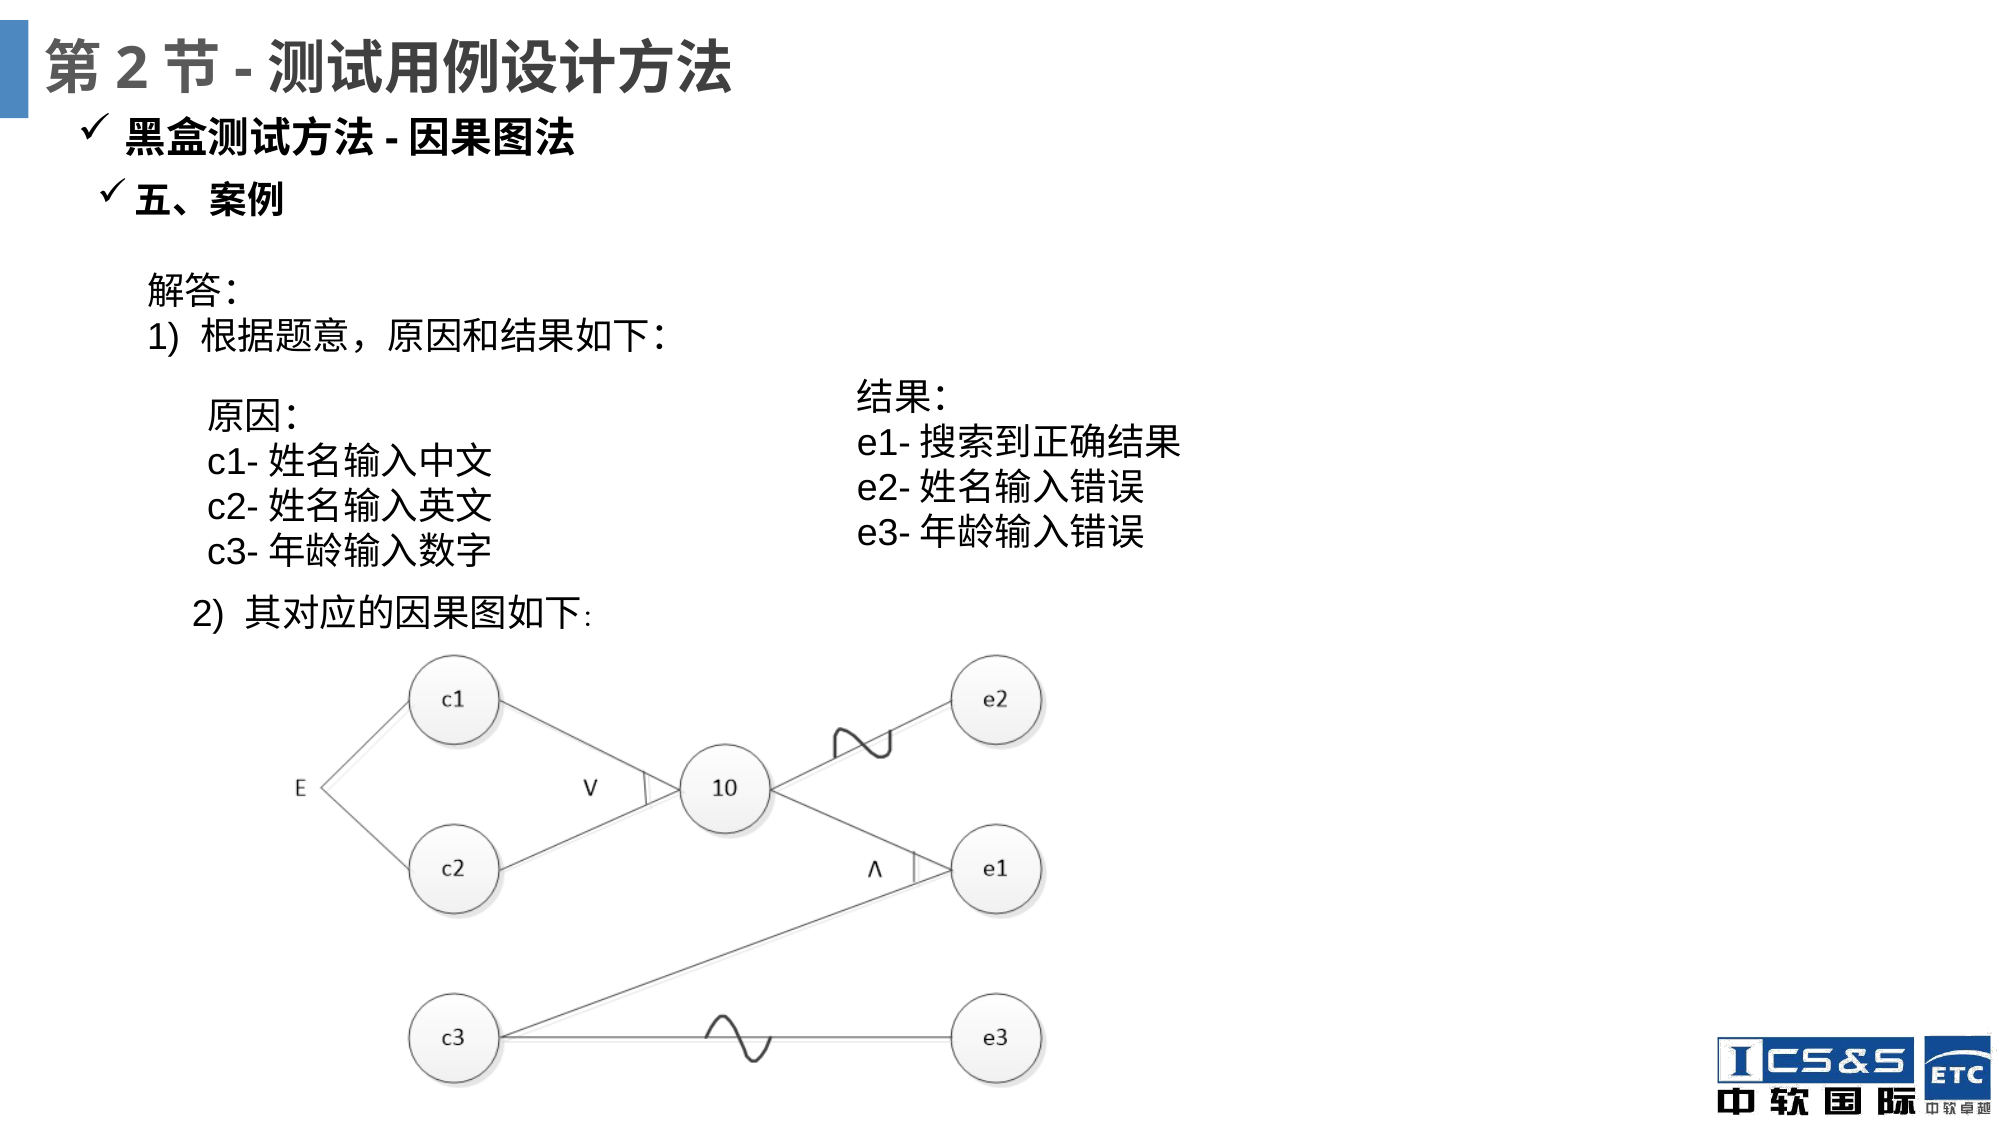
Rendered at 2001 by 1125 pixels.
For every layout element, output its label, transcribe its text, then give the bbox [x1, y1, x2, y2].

text_box 2) 其对应的因果图如下： [177, 581, 643, 641]
text_box 结果： e1-搜索到正确结果 e2-姓名输入错误 e3-年龄输入错误 [842, 365, 1322, 560]
title 第2节-测试用例设计方法 [28, 20, 1927, 119]
text_box 解答： 1) 根据题意，原因和结果如下： [132, 259, 966, 364]
picture [278, 641, 1119, 1094]
picture [1706, 1026, 2000, 1125]
text_box 黑盒测试方法-因果图法 [63, 102, 591, 168]
text_box 原因： c1-姓名输入中文 c2-姓名输入英文 c3-年龄输入数字 [192, 384, 628, 580]
list 五、案例 [82, 168, 843, 240]
